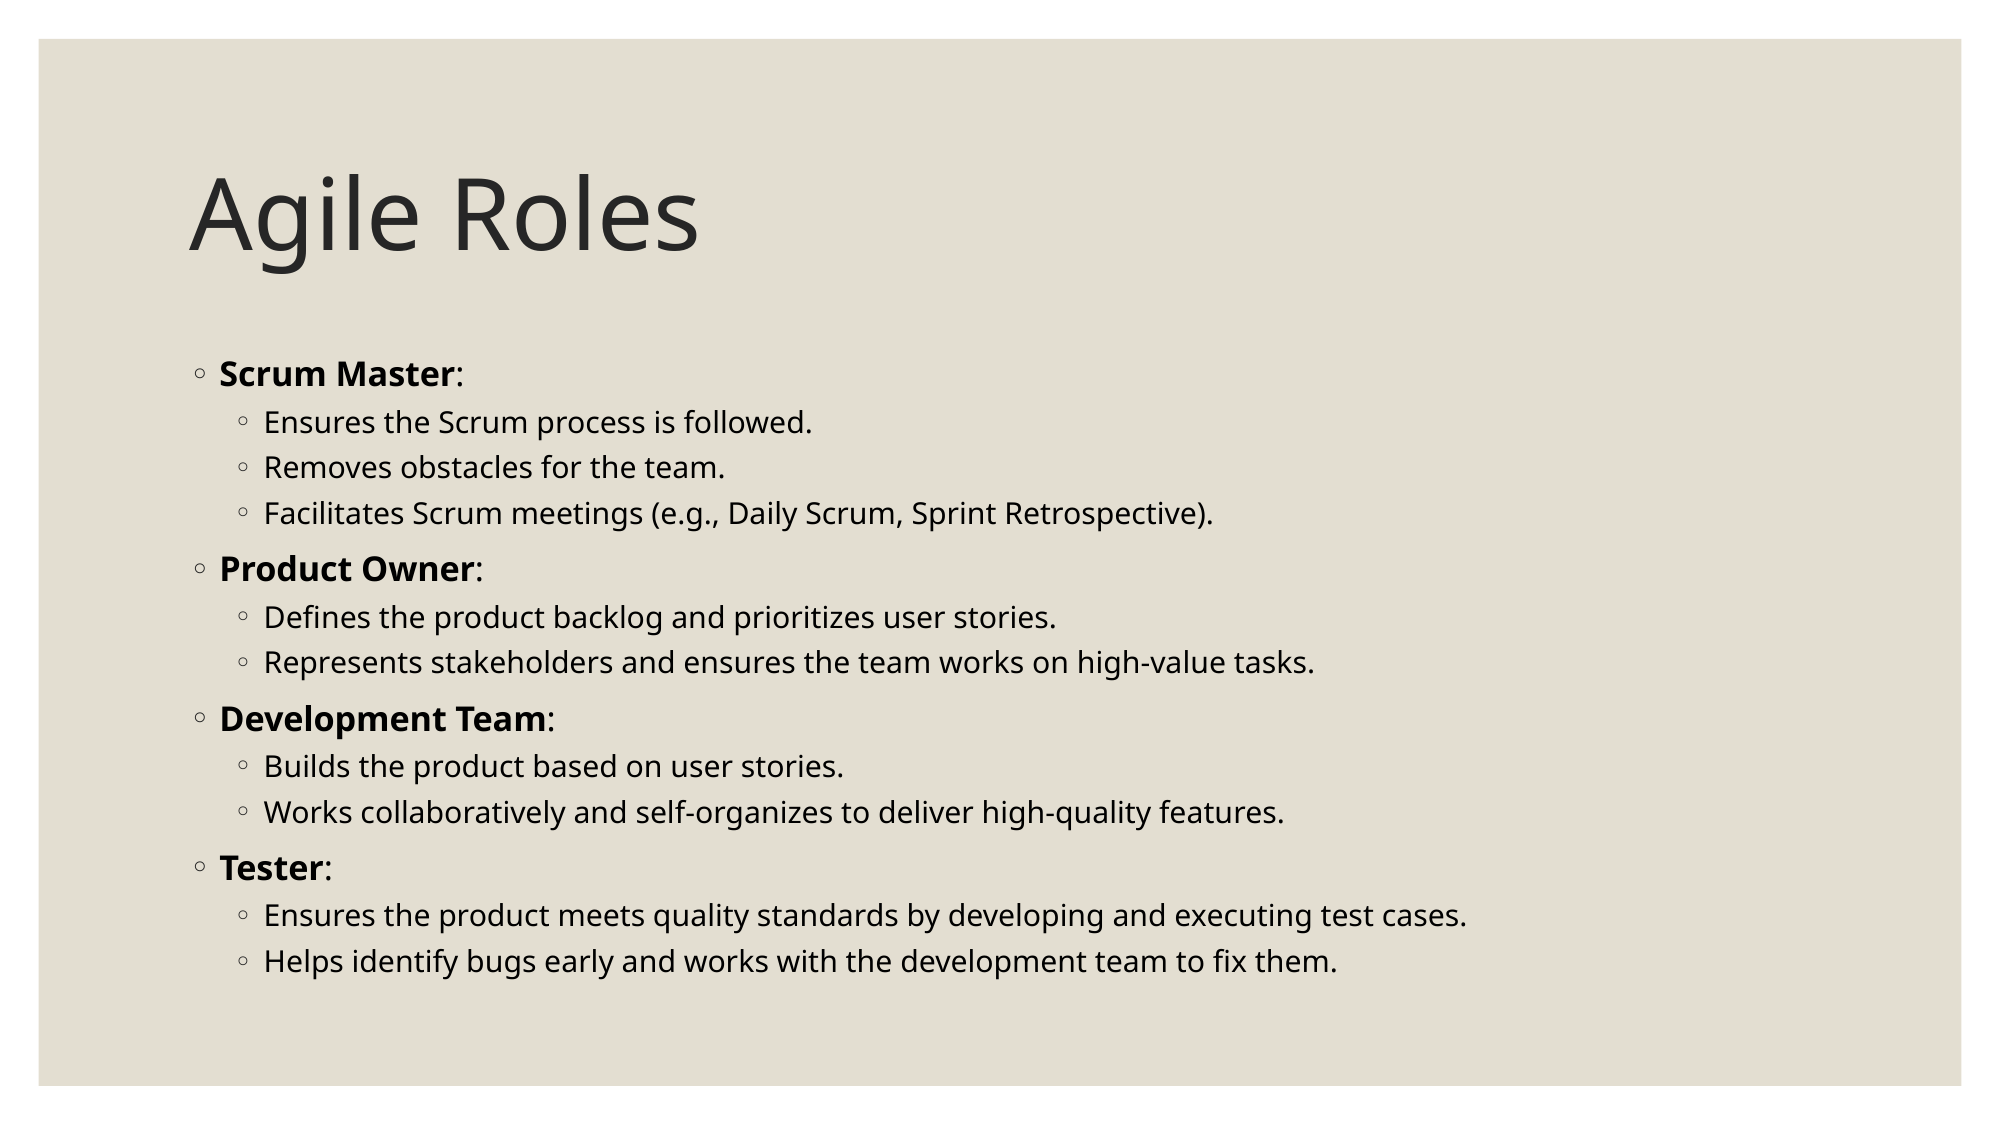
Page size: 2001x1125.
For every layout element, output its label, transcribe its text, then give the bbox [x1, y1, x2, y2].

title Agile Roles [174, 105, 1825, 331]
list Scrum Master: Ensures the Scrum process is followed. Removes obstacles for the team. Facilitates Scrum meetings (e.g., Daily Scrum, Sprint Retrospective). Product Owner: Defines the product backlog and prioritizes user stories. Represents stakeholders and ensures the team works on high-value tasks. Development Team: Builds the product based on user stories. Works collaboratively and self-organizes to deliver high-quality features. Tester: Ensures the product meets quality standards by developing and executing test cases. Helps identify bugs early and works with the development team to fix them. [174, 345, 1825, 990]
